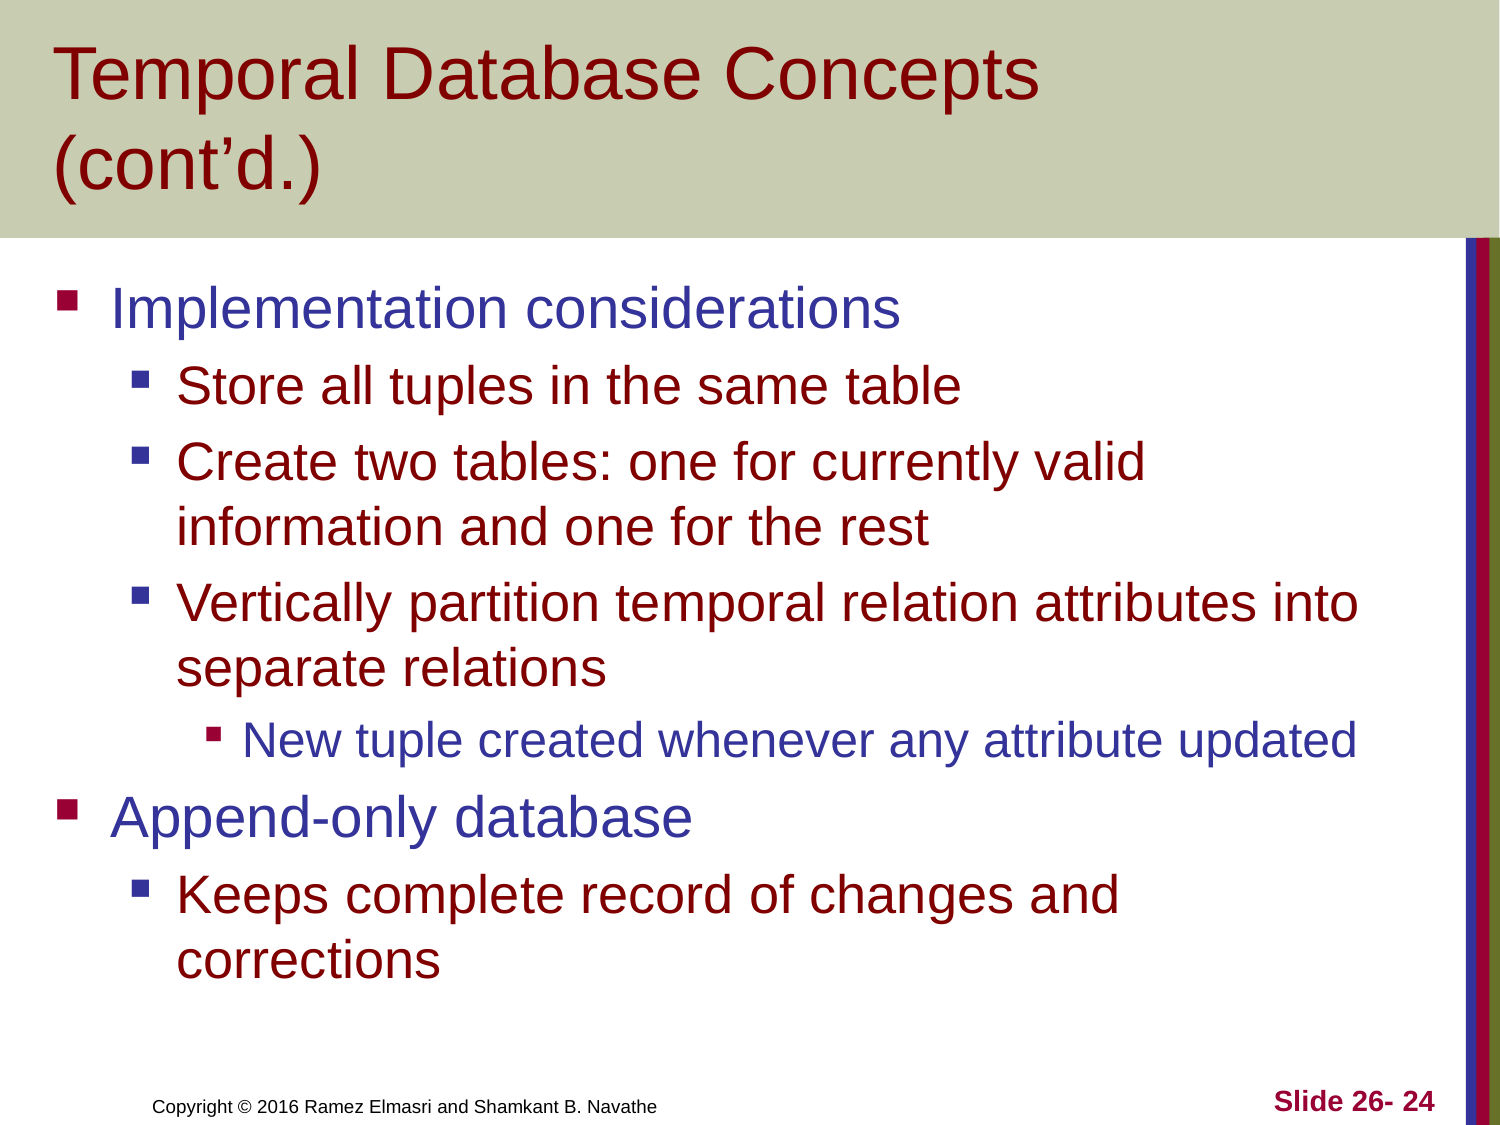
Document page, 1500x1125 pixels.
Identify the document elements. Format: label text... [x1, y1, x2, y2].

title Temporal Database Concepts (cont’d.) [37, 49, 1317, 213]
slide_number Slide 26- 24 [1137, 1049, 1451, 1125]
list Implementation considerations Store all tuples in the same table Create two tables: one for currently valid information and one for the rest Vertically partition temporal relation attributes into separate relations New tuple created whenever any attribute updated Append-only database Keeps complete record of changes and corrections [39, 262, 1400, 1013]
